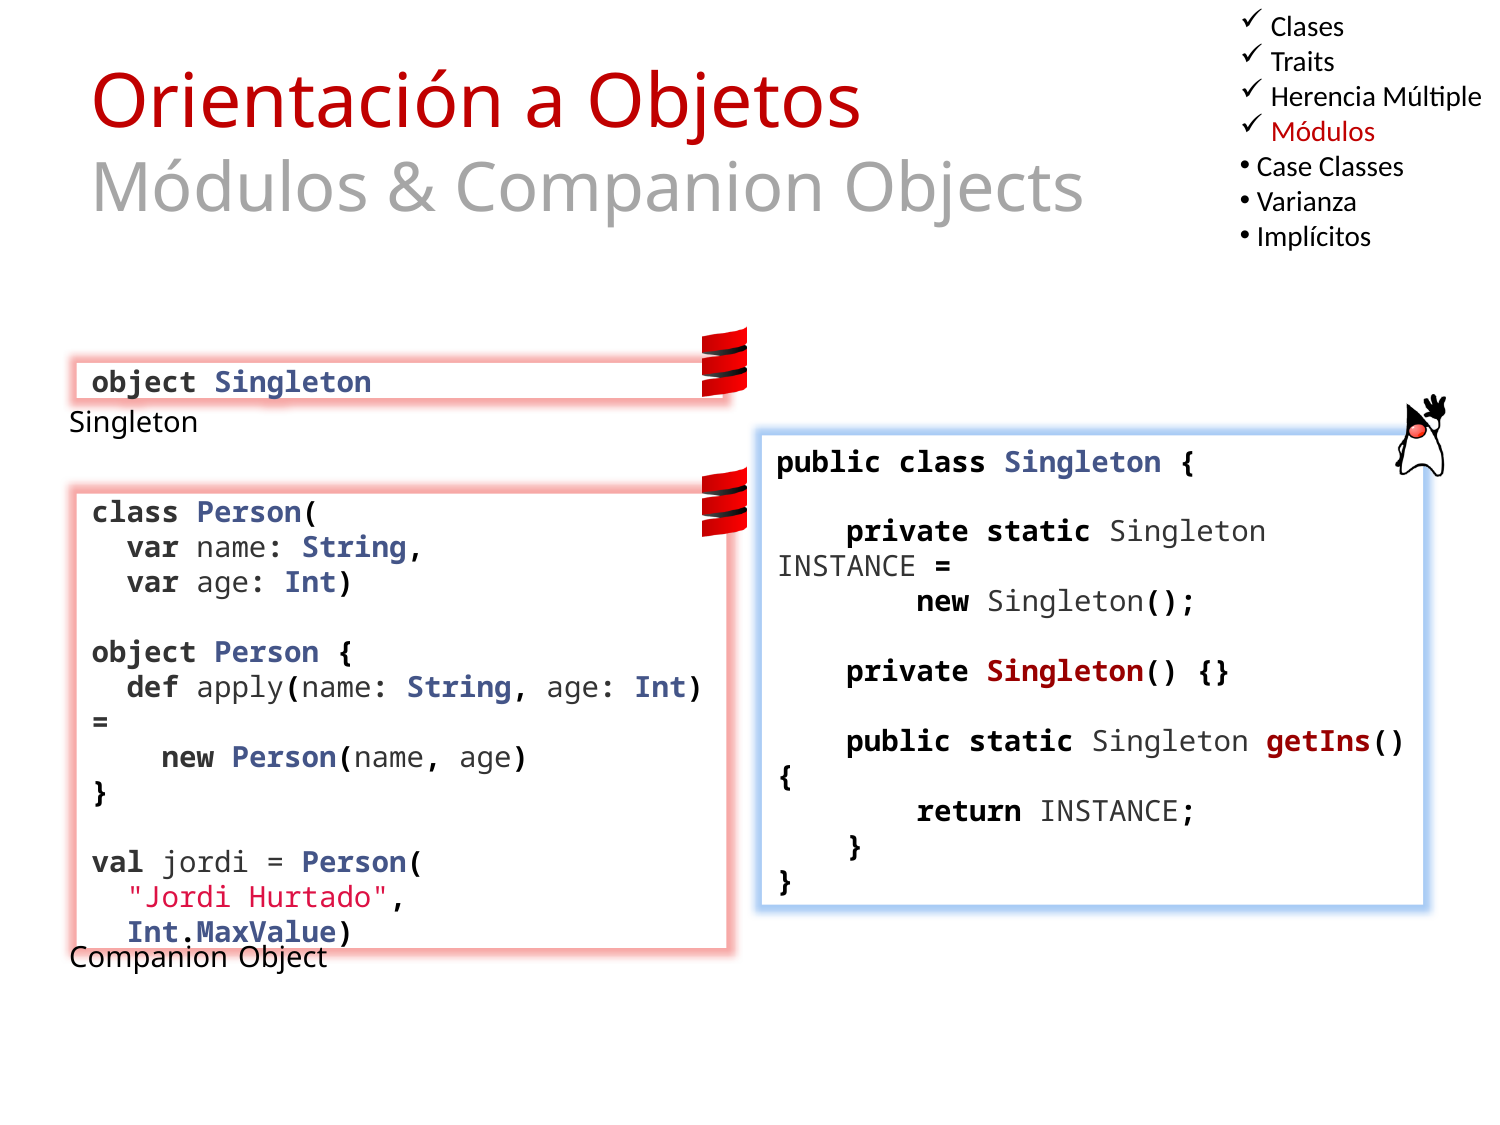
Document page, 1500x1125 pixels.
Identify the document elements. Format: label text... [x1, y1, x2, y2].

text_box Clases Traits Herencia Múltiple Módulos Case Classes Varianza Implícitos [1225, 0, 1500, 260]
text_box Companion Object [54, 922, 374, 983]
text_box Singleton [54, 396, 244, 446]
text_box class Person( var name: String, var age: Int) object Person { def apply(name: String, age: Int) = new Person(name, age) } val jordi = Person( "Jordi Hurtado", Int.MaxValue) [75, 491, 728, 950]
picture [702, 325, 747, 397]
picture [1379, 393, 1464, 478]
text_box object Singleton [75, 361, 698, 400]
text_box public class Singleton { private static Singleton INSTANCE = new Singleton(); private Singleton() {} public static Singleton getIns() { return INSTANCE; } } [760, 433, 1425, 907]
picture [702, 465, 747, 537]
title Orientación a Objetos Módulos & Companion Objects [75, 45, 1225, 233]
